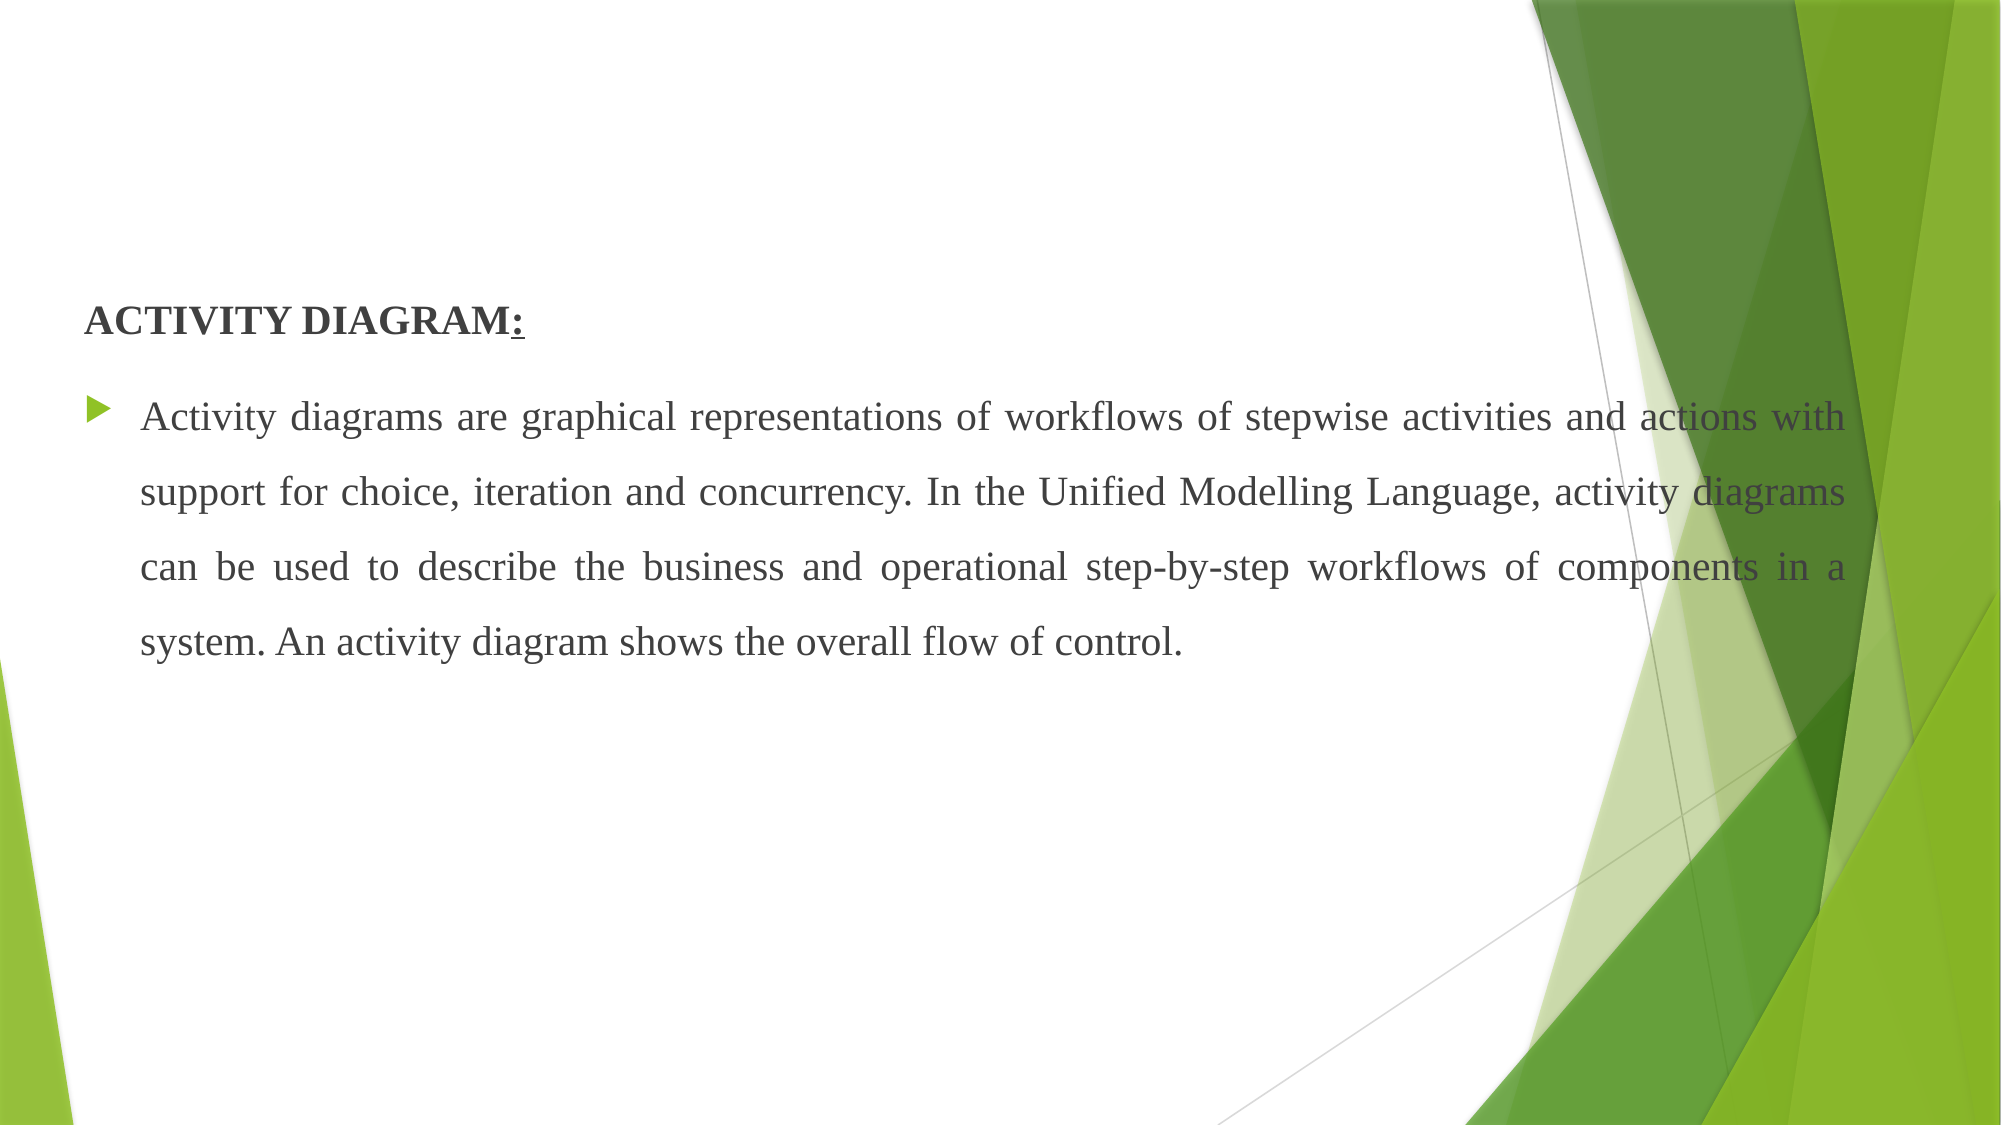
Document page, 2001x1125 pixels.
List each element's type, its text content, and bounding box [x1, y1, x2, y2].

list ACTIVITY DIAGRAM: Activity diagrams are graphical representations of workflows of stepwise activities and actions with support for choice, iteration and concurrency. In the Unified Modelling Language, activity diagrams can be used to describe the business and operational step-by-step workflows of components in a system. An activity diagram shows the overall flow of control. [68, 93, 1863, 837]
